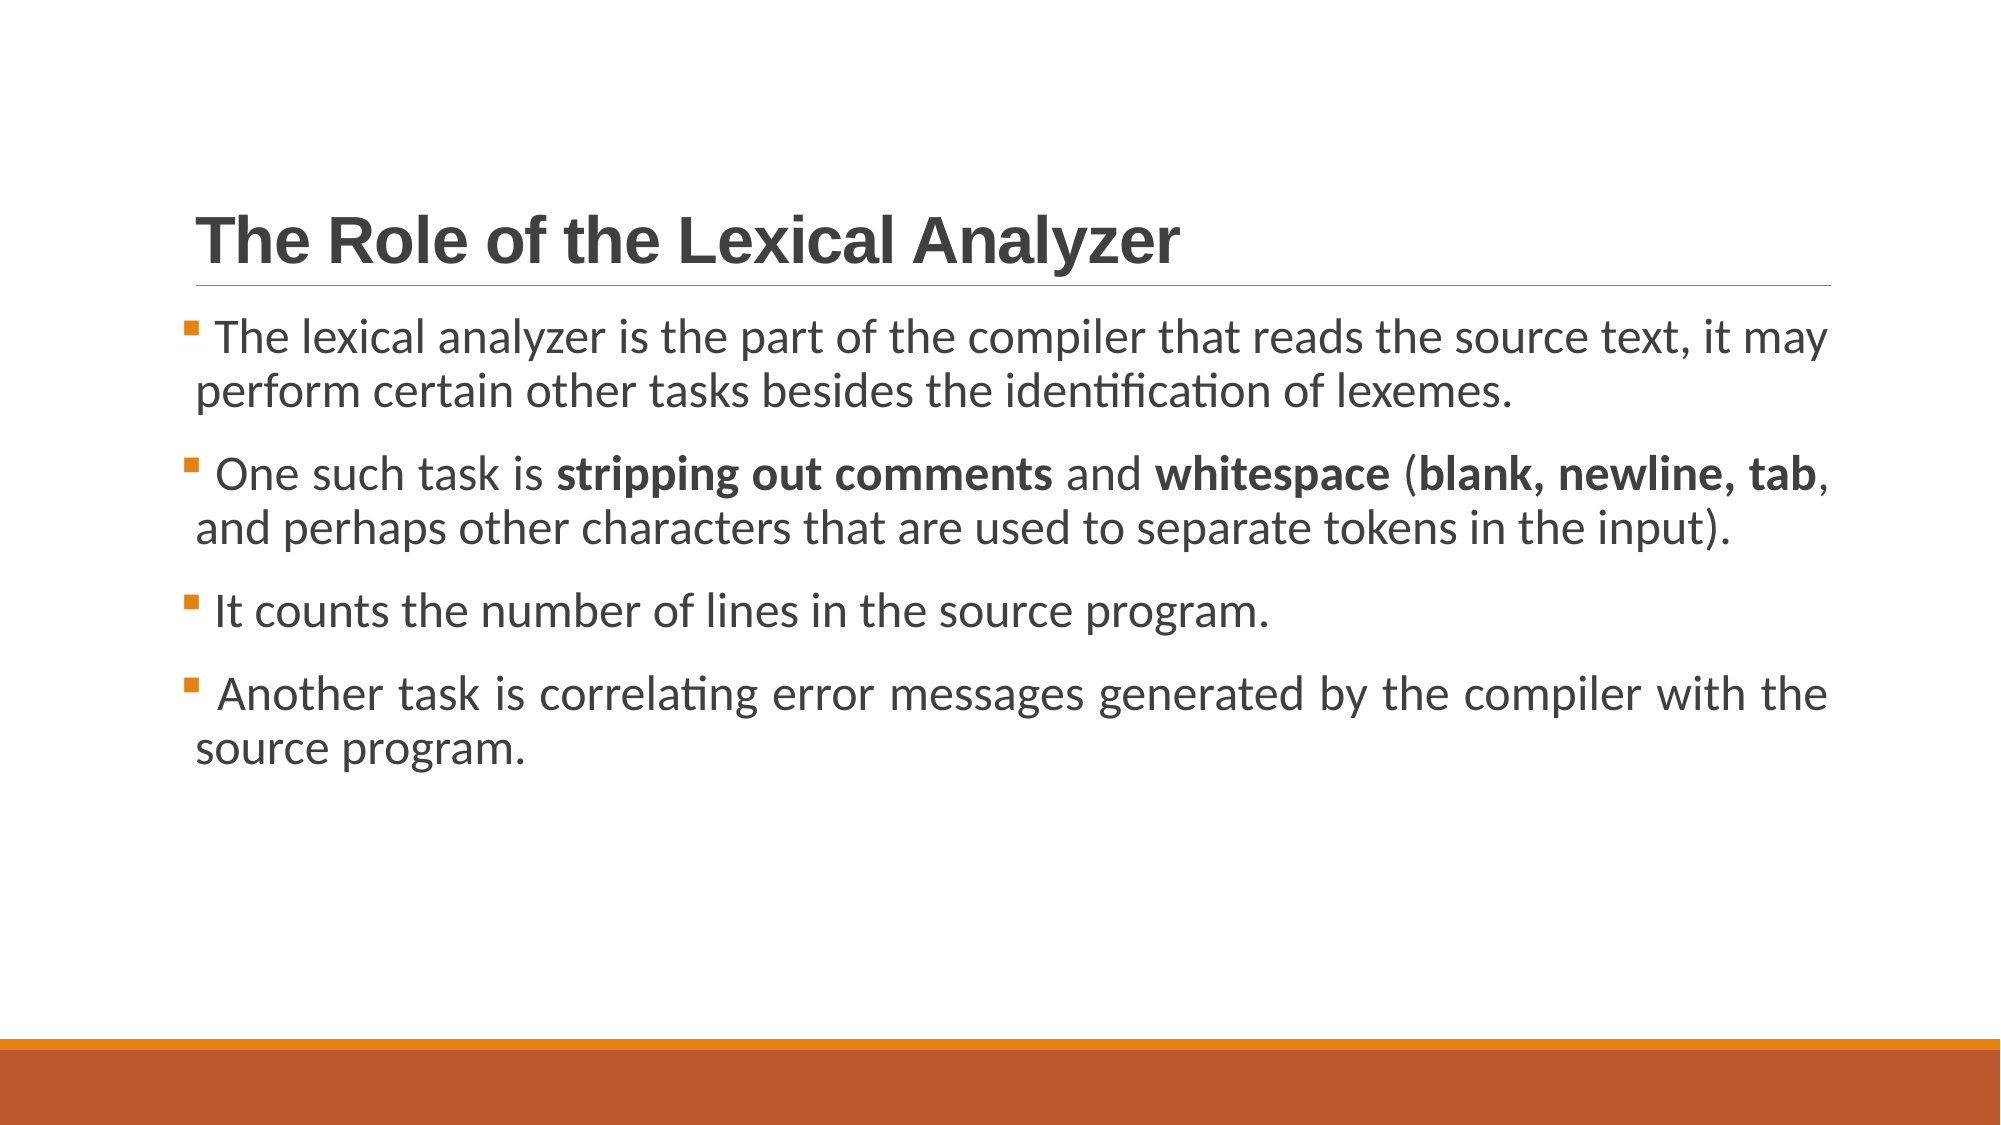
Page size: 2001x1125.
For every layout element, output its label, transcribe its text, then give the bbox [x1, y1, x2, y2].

list The lexical analyzer is the part of the compiler that reads the source text, it may perform certain other tasks besides the identification of lexemes. One such task is stripping out comments and whitespace (blank, newline, tab, and perhaps other characters that are used to separate tokens in the input). It counts the number of lines in the source program. Another task is correlating error messages generated by the compiler with the source program. [180, 302, 1830, 963]
title The Role of the Lexical Analyzer [180, 47, 1830, 285]
